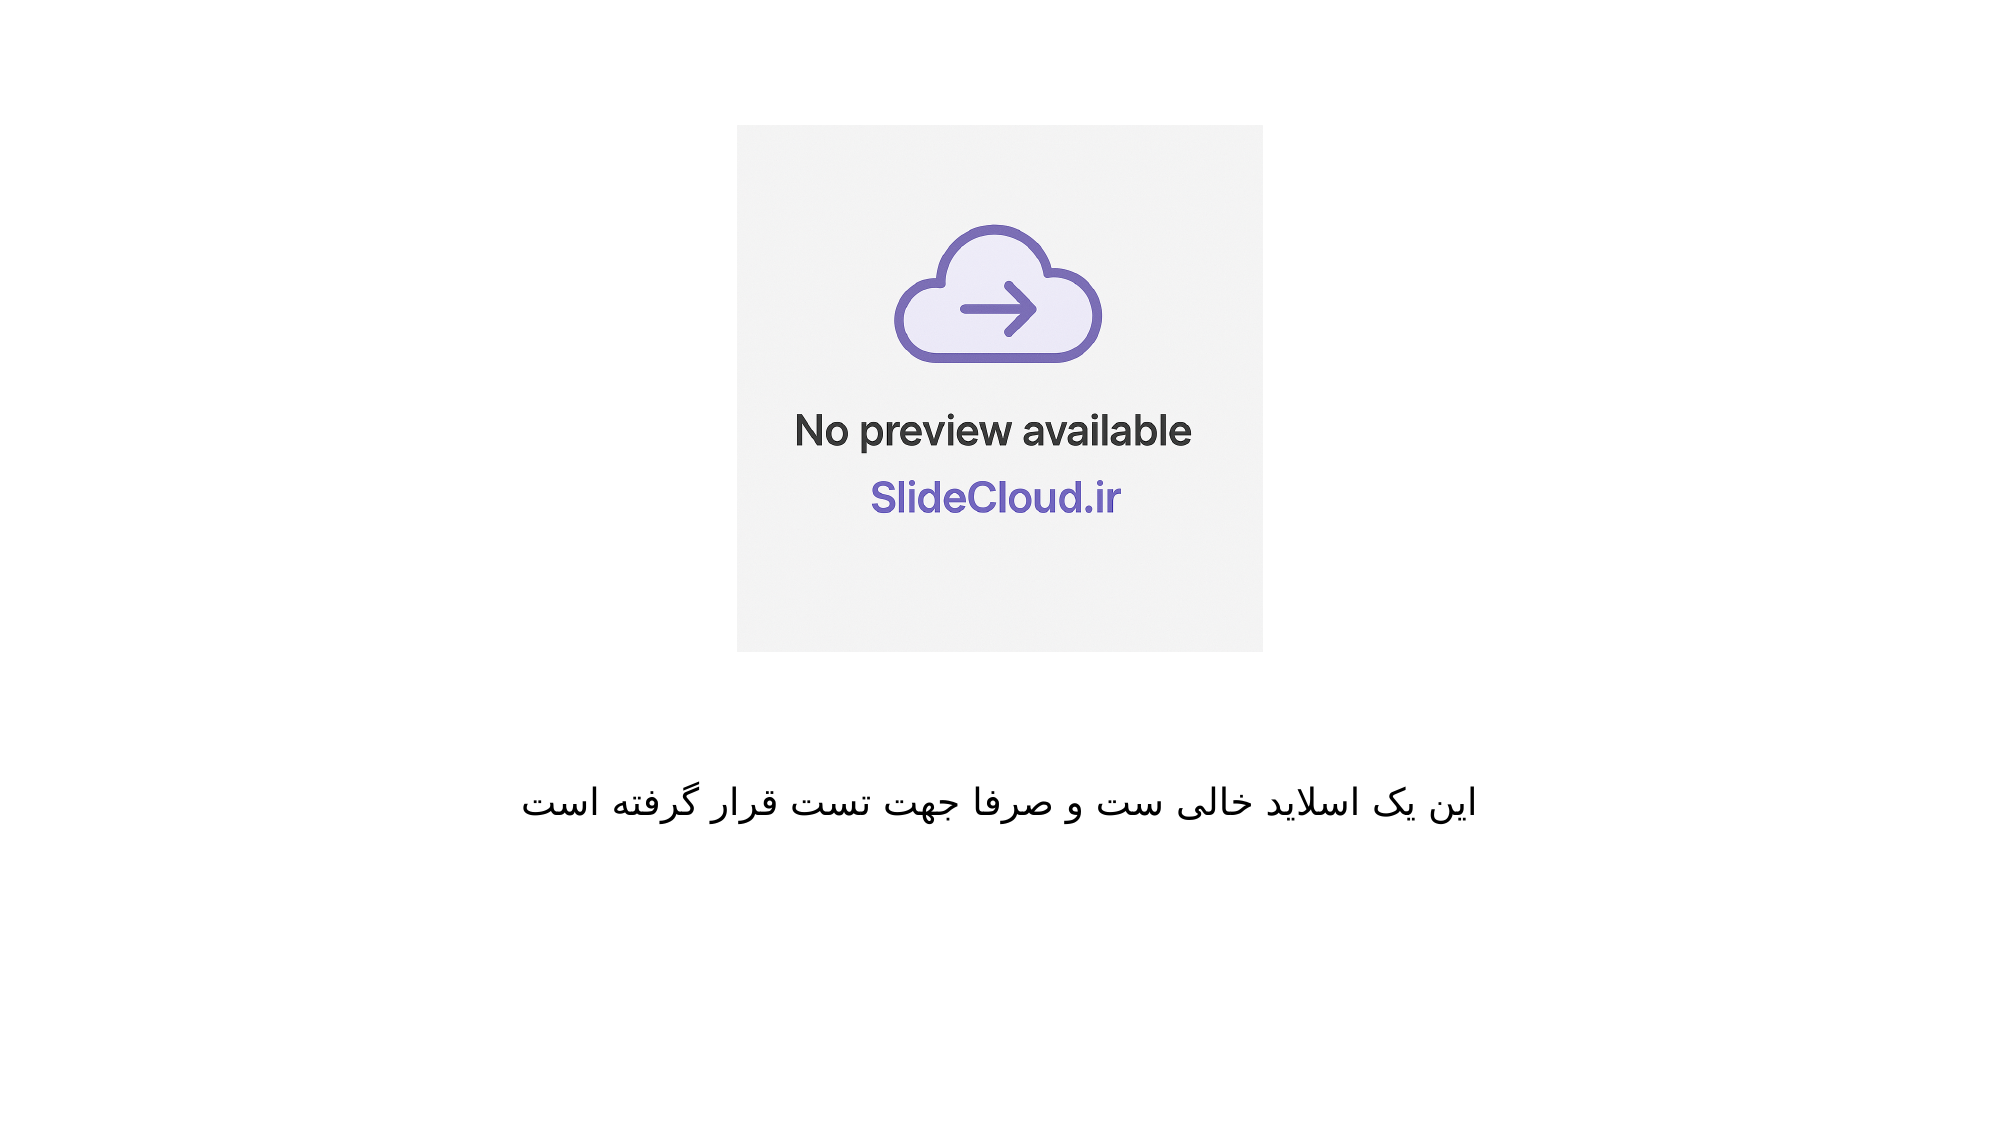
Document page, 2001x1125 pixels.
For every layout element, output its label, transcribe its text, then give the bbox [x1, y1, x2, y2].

text_box این یک اسلاید خالی ست و صرفا جهت تست قرار گرفته است [506, 770, 1494, 831]
picture [736, 125, 1264, 652]
